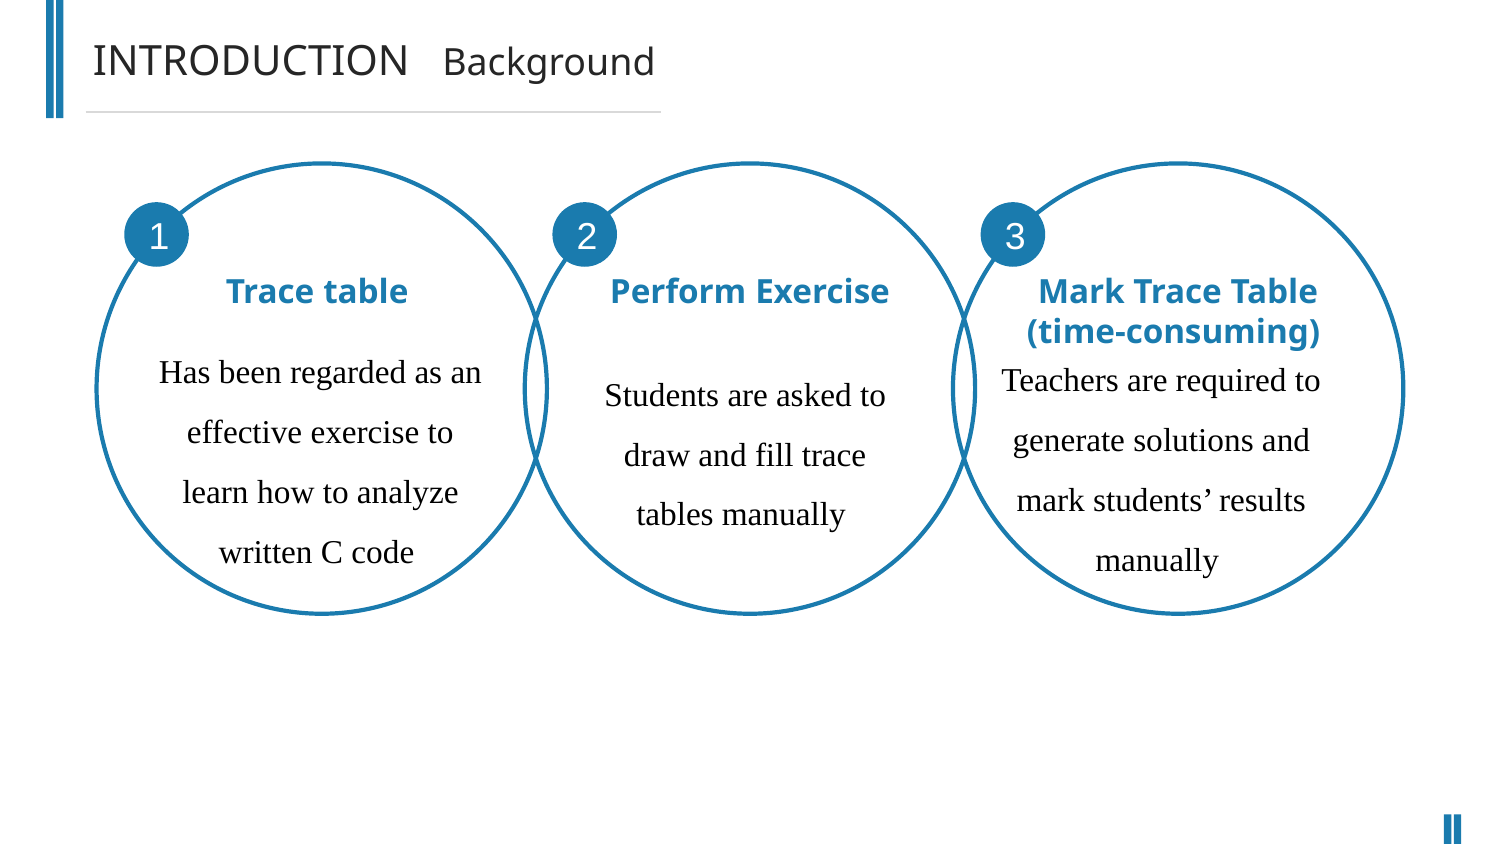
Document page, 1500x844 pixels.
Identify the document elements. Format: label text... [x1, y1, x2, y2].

text_box INTRODUCTION Background [78, 25, 714, 91]
text_box [580, 540, 920, 616]
text_box Teachers are required to generate solutions and mark students’ results manually [984, 331, 1339, 586]
text_box 2 [550, 200, 620, 269]
text_box Students are asked to draw and fill trace tables manually [568, 345, 923, 540]
text_box 3 [978, 200, 1048, 269]
text_box Has been regarded as an effective exercise to learn how to analyze written C code [143, 323, 498, 578]
text_box [196, 578, 448, 616]
text_box Trace table [211, 262, 433, 318]
text_box [1065, 586, 1291, 616]
text_box Perform Exercise [595, 262, 905, 318]
text_box [536, 161, 964, 536]
text_box [94, 161, 550, 533]
text_box [1035, 161, 1406, 550]
text_box Mark Trace Table (time-consuming) [1011, 262, 1345, 398]
text_box 1 [122, 200, 191, 269]
text_box [950, 261, 1011, 507]
